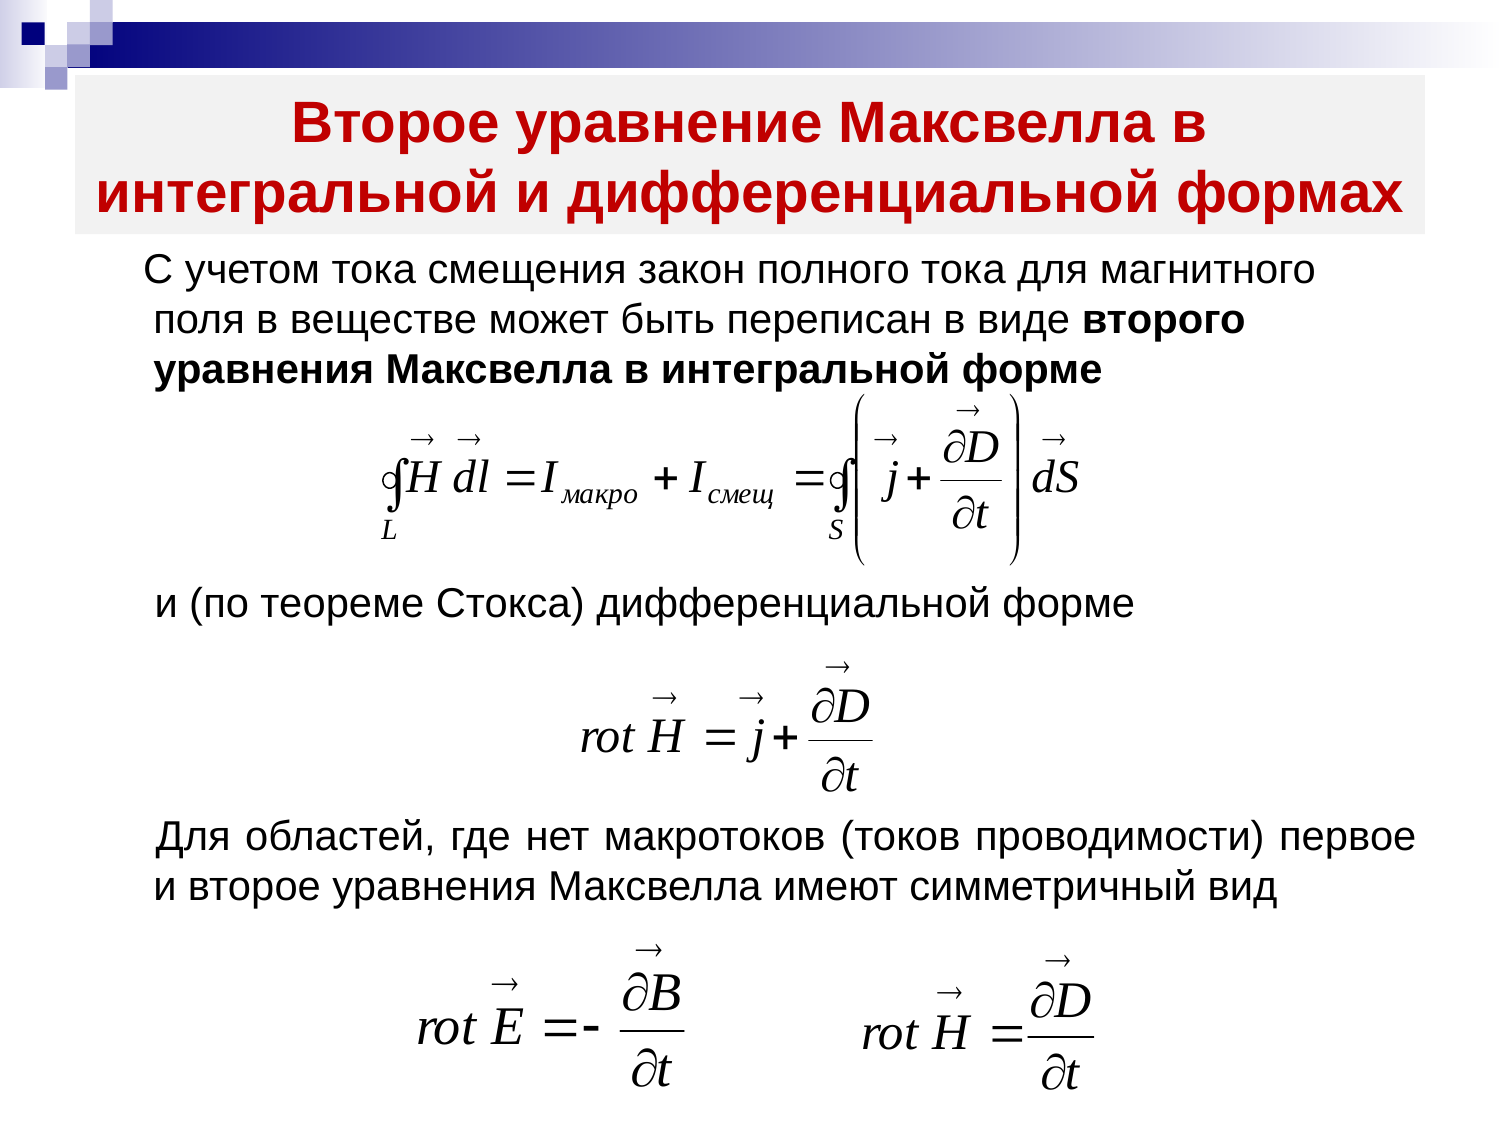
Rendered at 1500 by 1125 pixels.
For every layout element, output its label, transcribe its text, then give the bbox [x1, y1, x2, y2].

title Второе уравнение Максвелла в интегральной и дифференциальной формах [74, 74, 1426, 235]
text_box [855, 937, 1102, 1098]
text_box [573, 644, 880, 800]
list С учетом тока смещения закон полного тока для магнитного поля в веществе может быть переписан в виде второго уравнения Максвелла в интегральной форме и (по теореме Стокса) дифференциальной форме Для областей, где нет макротоков (токов проводимости) первое и второе уравнения Максвелла имеют симметричный вид [81, 234, 1433, 880]
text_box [409, 925, 692, 1096]
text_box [374, 386, 1088, 575]
